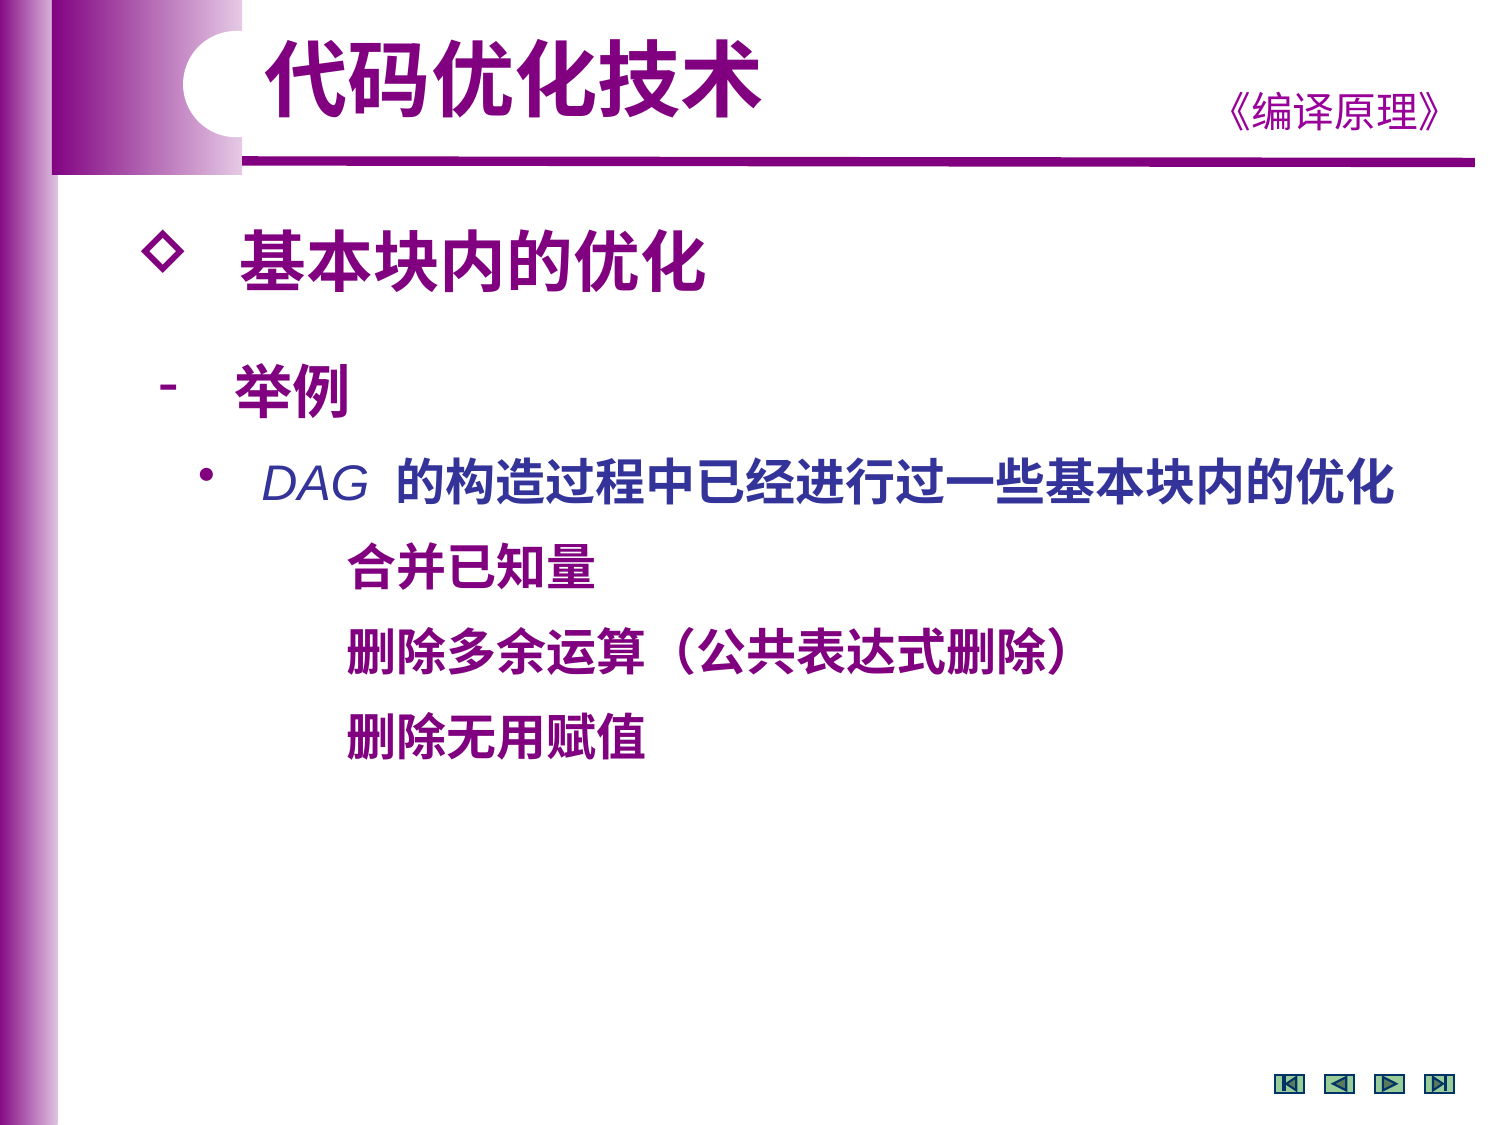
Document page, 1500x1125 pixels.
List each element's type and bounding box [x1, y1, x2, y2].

text_box [143, 347, 1475, 773]
text_box [1424, 1074, 1455, 1093]
text_box [1274, 1074, 1305, 1093]
text_box [118, 212, 1400, 308]
text_box [249, 31, 800, 136]
text_box [1324, 1074, 1355, 1093]
text_box [1374, 1074, 1405, 1093]
